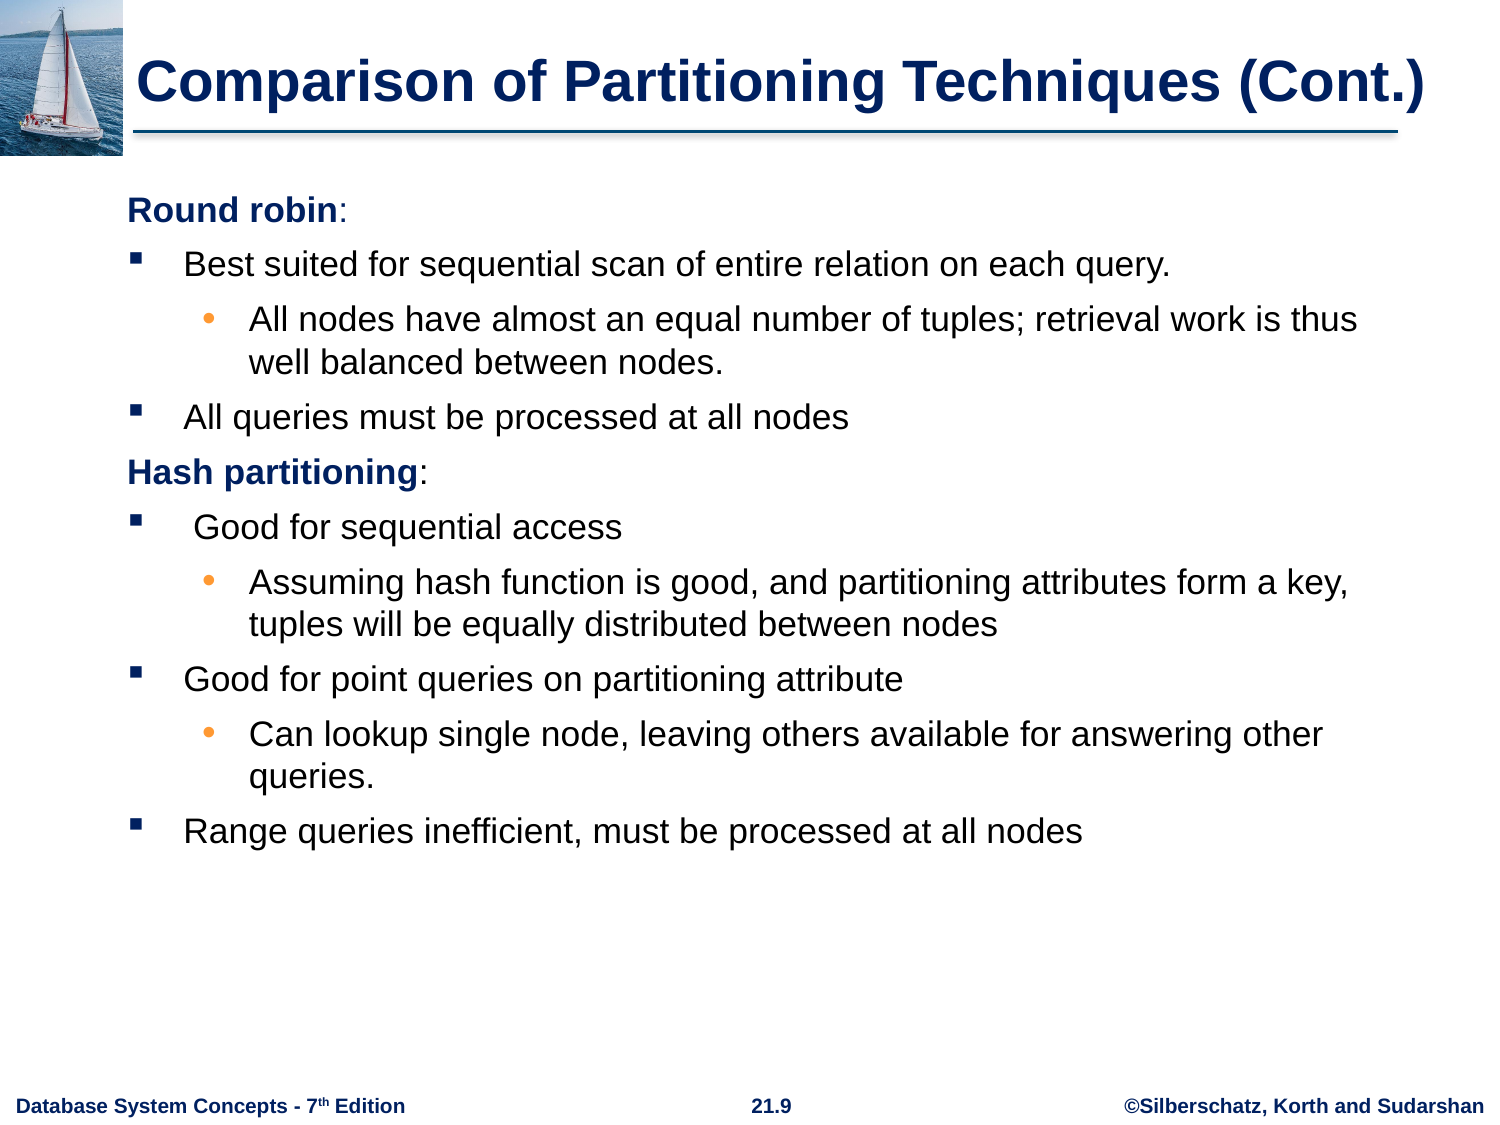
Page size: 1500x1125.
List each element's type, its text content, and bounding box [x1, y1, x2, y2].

title Comparison of Partitioning Techniques (Cont.) [111, 18, 1452, 122]
picture [0, 0, 123, 156]
list Round robin: Best suited for sequential scan of entire relation on each query. All nodes have almost an equal number of tuples; retrieval work is thus well balanced between nodes. All queries must be processed at all nodes Hash partitioning: Good for sequential access Assuming hash function is good, and partitioning attributes form a key, tuples will be equally distributed between nodes Good for point queries on partitioning attribute Can lookup single node, leaving others available for answering other queries. Range queries inefficient, must be processed at all nodes [112, 179, 1383, 1062]
